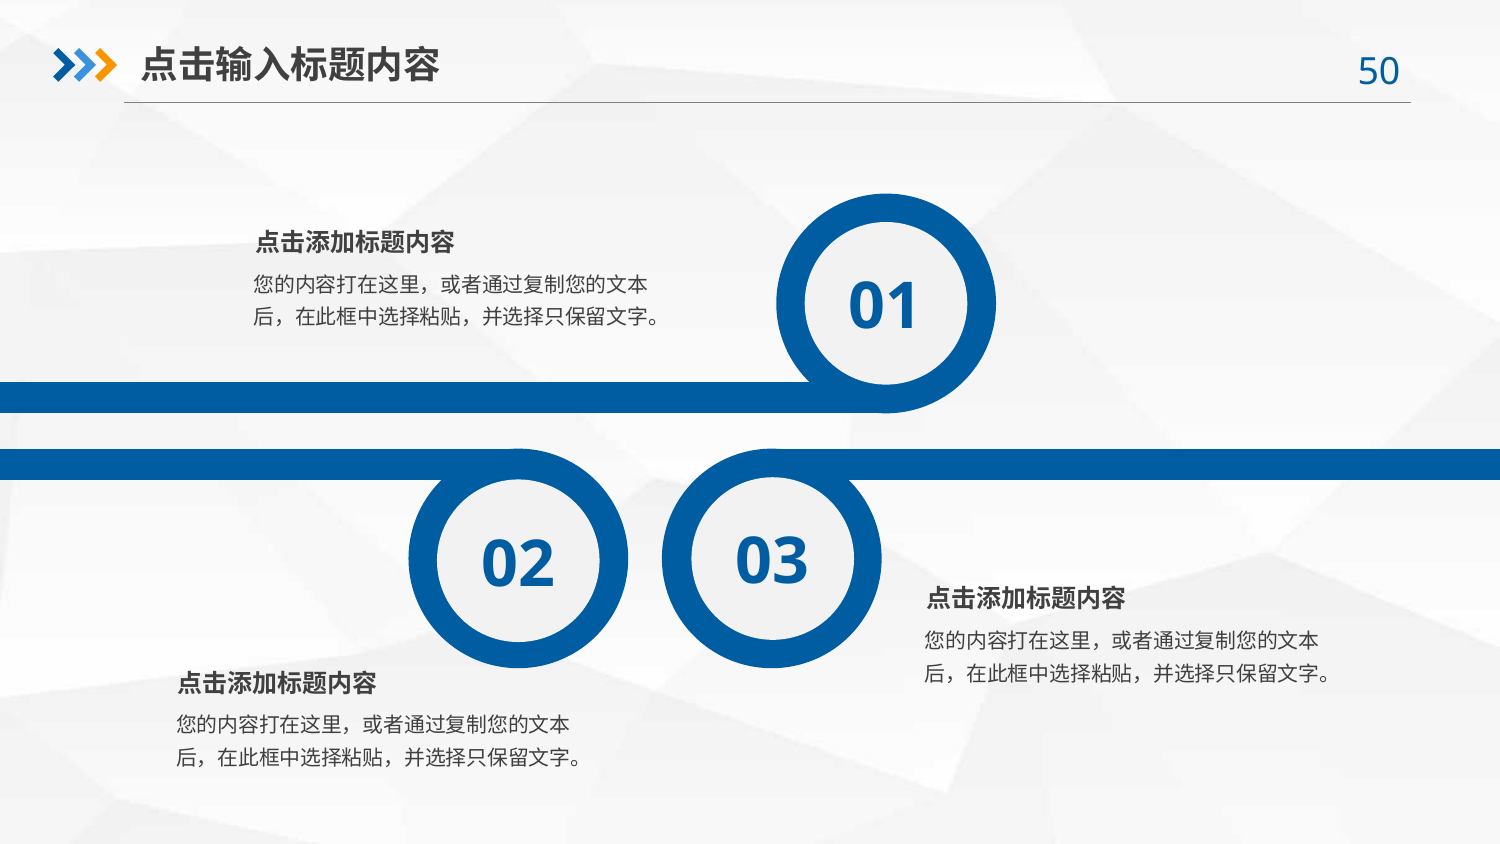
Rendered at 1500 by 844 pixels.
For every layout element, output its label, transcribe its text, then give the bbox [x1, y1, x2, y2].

text_box 您的内容打在这里，或者通过复制您的文本后，在此框中选择粘贴，并选择只保留文字。 [164, 698, 599, 776]
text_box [776, 193, 997, 414]
text_box 您的内容打在这里，或者通过复制您的文本后，在此框中选择粘贴，并选择只保留文字。 [913, 614, 1341, 691]
text_box 点击添加标题内容 [244, 220, 468, 263]
text_box 点击添加标题内容 [915, 577, 1139, 619]
picture [0, 0, 1500, 844]
text_box 点击添加标题内容 [166, 661, 390, 703]
text_box [0, 380, 770, 415]
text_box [408, 448, 629, 669]
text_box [661, 448, 882, 669]
text_box [0, 446, 523, 482]
text_box 点击输入标题内容 [140, 32, 491, 95]
text_box 您的内容打在这里，或者通过复制您的文本后，在此框中选择粘贴，并选择只保留文字。 [242, 258, 670, 335]
text_box [770, 446, 1500, 482]
